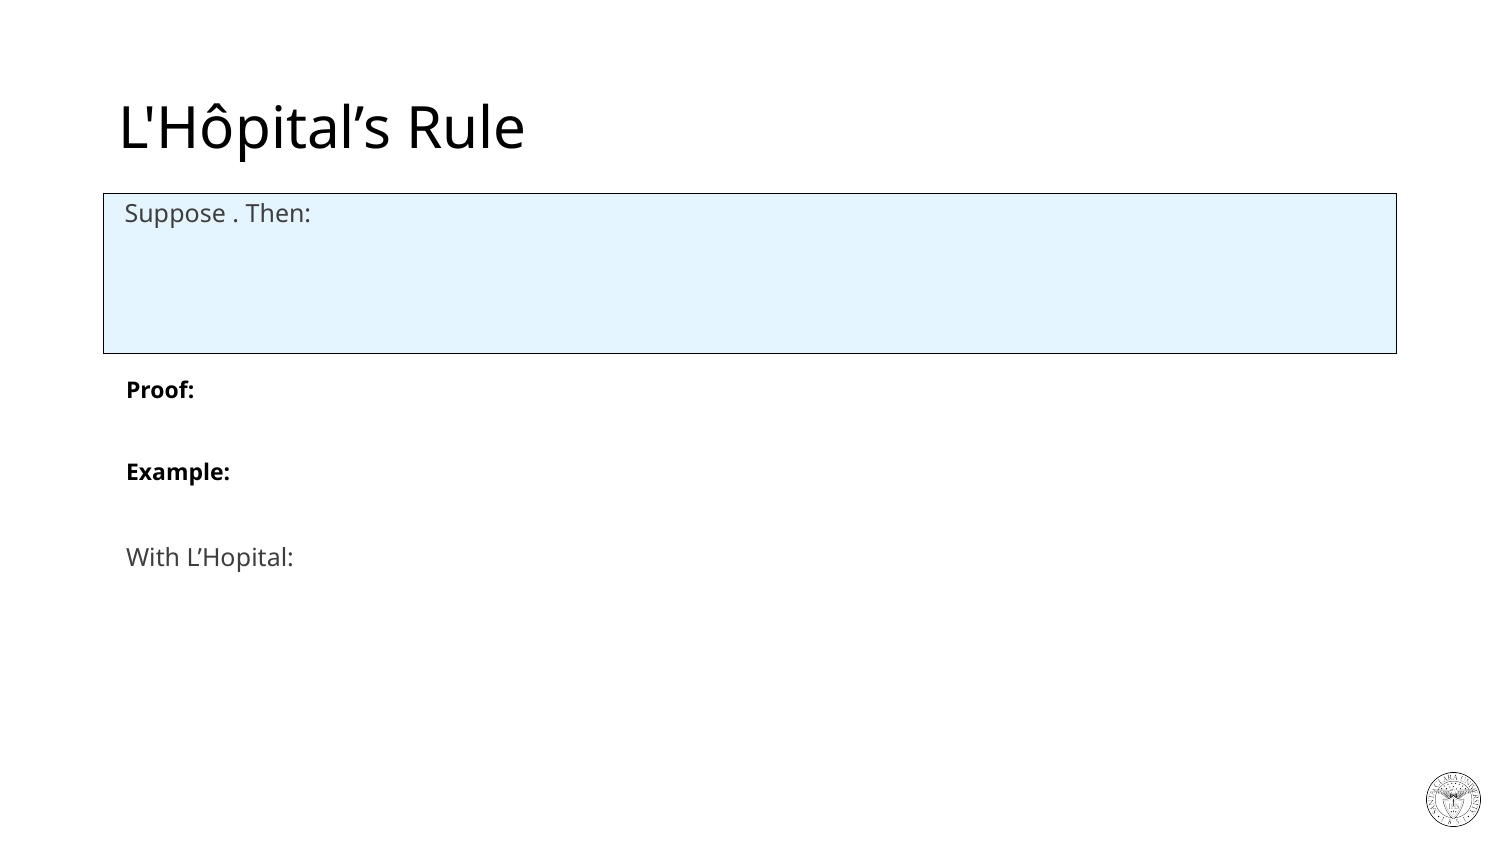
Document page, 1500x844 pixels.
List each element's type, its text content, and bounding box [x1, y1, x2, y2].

picture [1426, 772, 1481, 827]
title L'Hôpital’s Rule [103, 44, 1397, 169]
